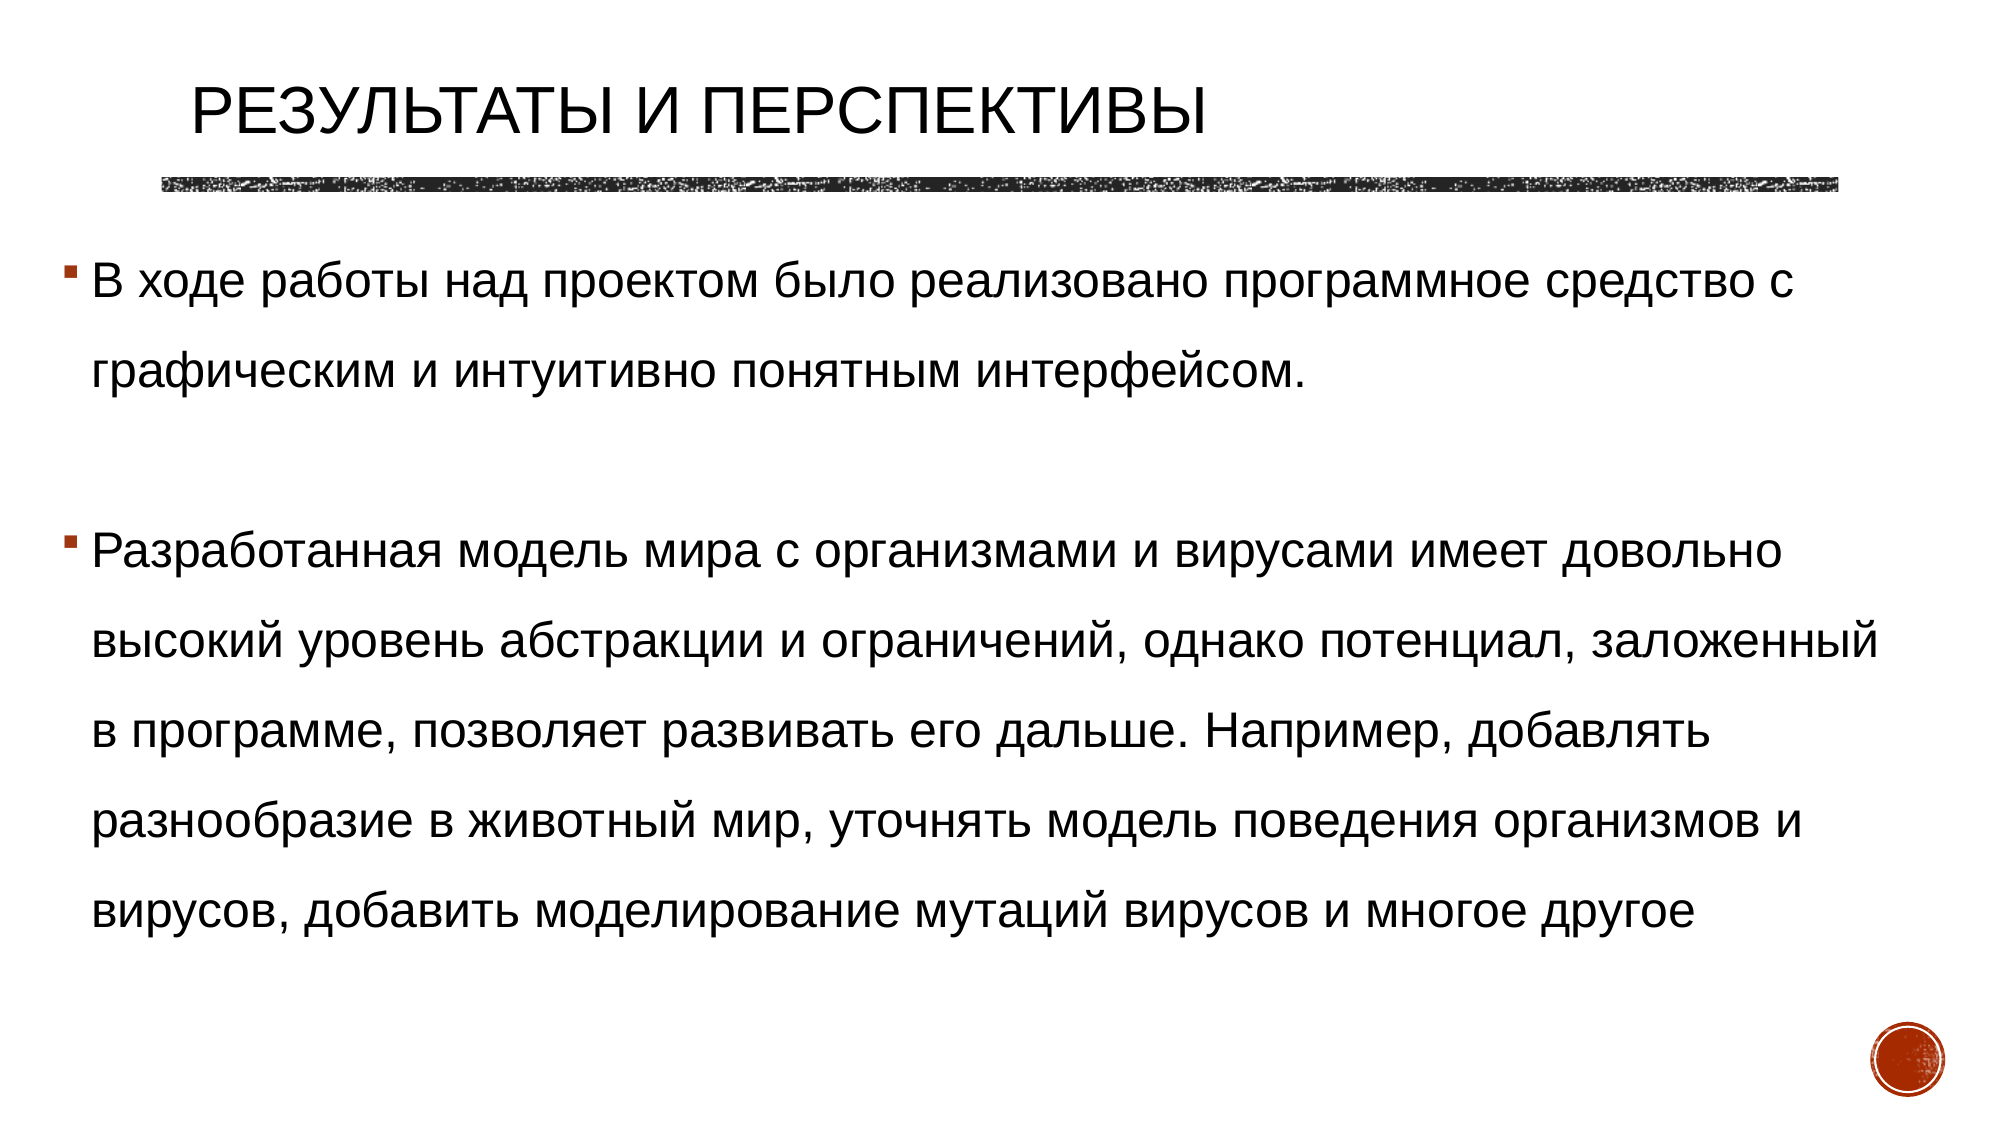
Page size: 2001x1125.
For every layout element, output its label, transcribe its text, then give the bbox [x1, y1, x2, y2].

title Результаты и перспективы [175, 50, 1826, 175]
list В ходе работы над проектом было реализовано программное средство с графическим и интуитивно понятным интерфейсом. Разработанная модель мира с организмами и вирусами имеет довольно высокий уровень абстракции и ограничений, однако потенциал, заложенный в программе, позволяет развивать его дальше. Например, добавлять разнообразие в животный мир, уточнять модель поведения организмов и вирусов, добавить моделирование мутаций вирусов и многое другое [45, 210, 1921, 1047]
